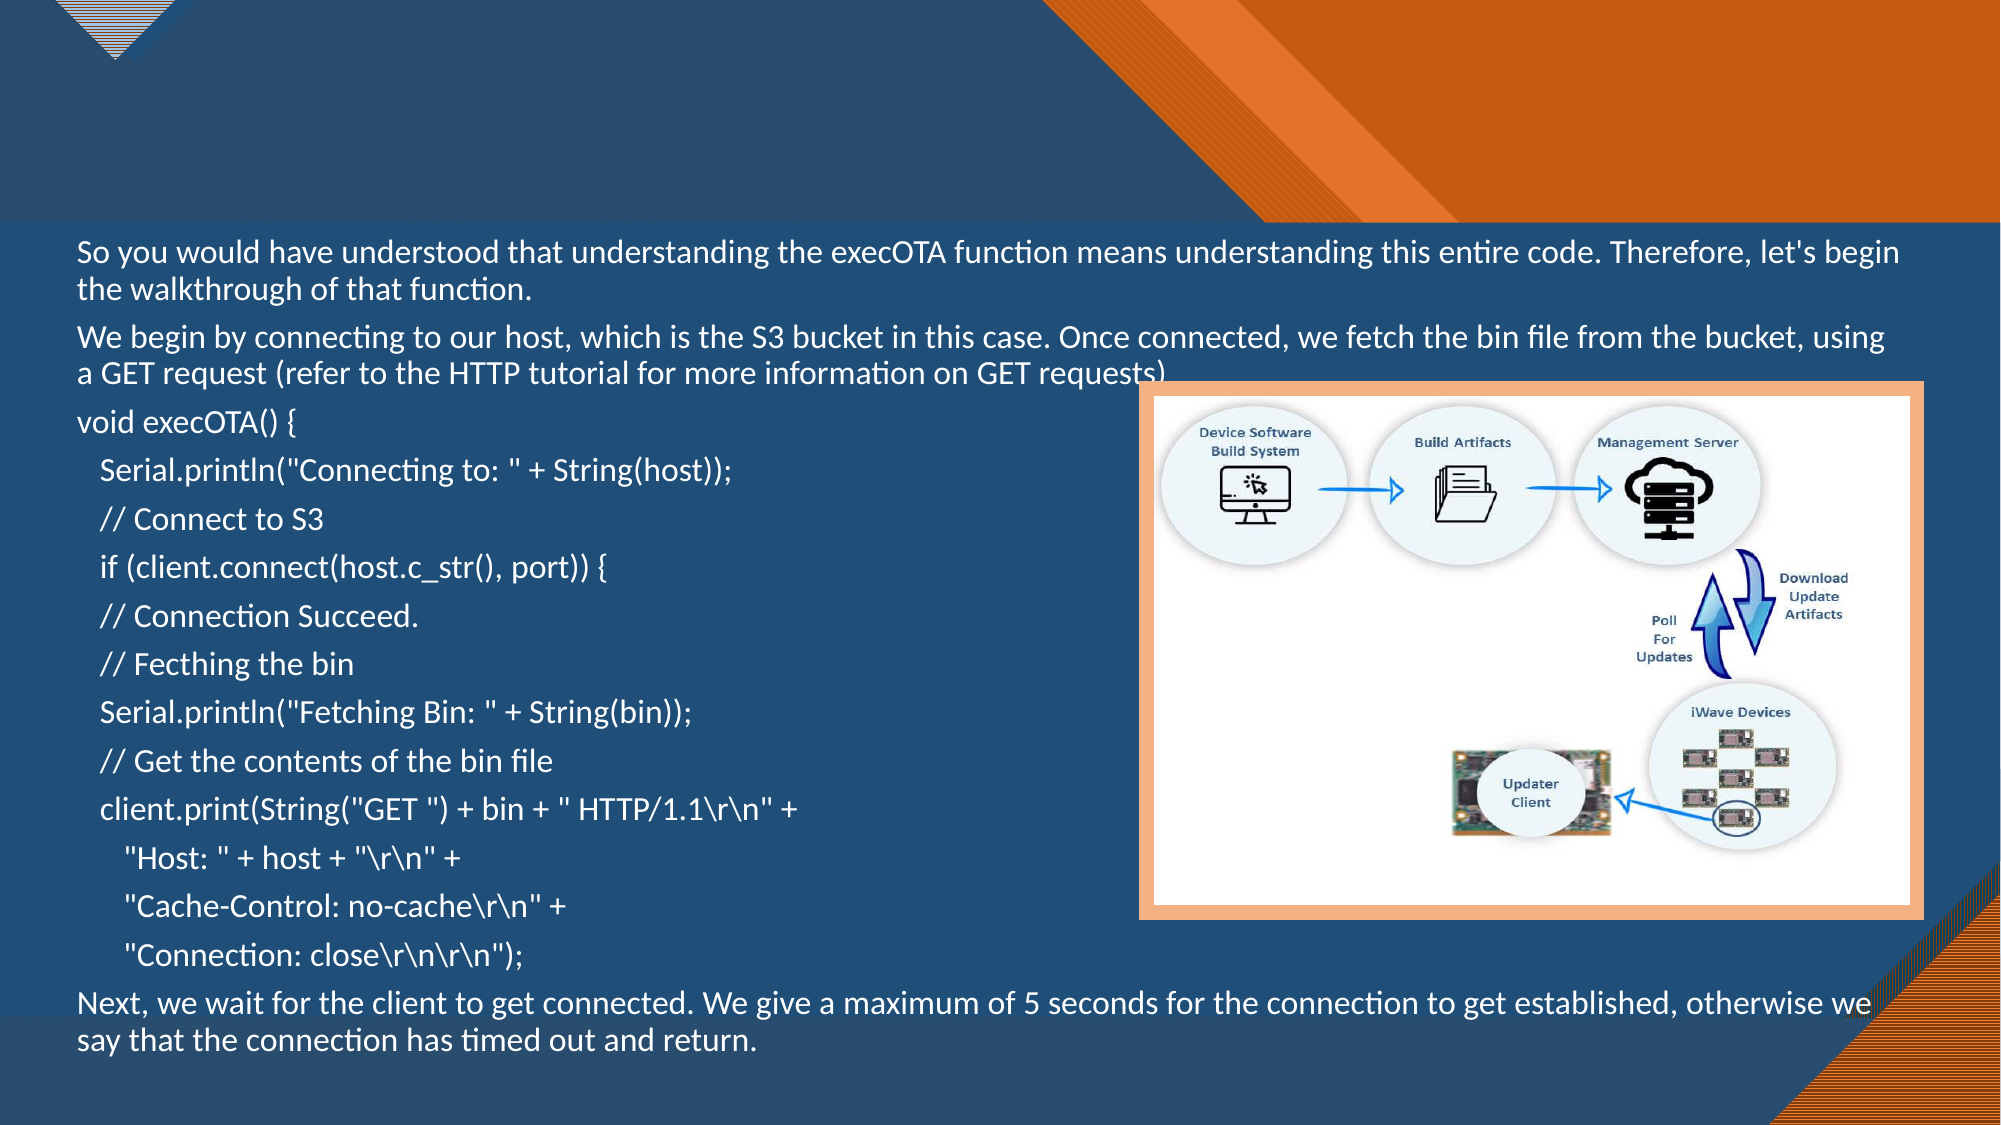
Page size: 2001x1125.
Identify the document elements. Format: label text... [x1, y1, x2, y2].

picture [1153, 395, 1910, 906]
list So you would have understood that understanding the execOTA function means understanding this entire code. Therefore, let's begin the walkthrough of that function. We begin by connecting to our host, which is the S3 bucket in this case. Once connected, we fetch the bin file from the bucket, using a GET request (refer to the HTTP tutorial for more information on GET requests) void execOTA() { Serial.println("Connecting to: " + String(host)); // Connect to S3 if (client.connect(host.c_str(), port)) { // Connection Succeed. // Fecthing the bin Serial.println("Fetching Bin: " + String(bin)); // Get the contents of the bin file client.print(String("GET ") + bin + " HTTP/1.1\r\n" + "Host: " + host + "\r\n" + "Cache-Control: no-cache\r\n" + "Connection: close\r\n\r\n"); Next, we wait for the client to get connected. We give a maximum of 5 seconds for the connection to get established, otherwise we say that the connection has timed out and return. [61, 227, 1921, 1074]
